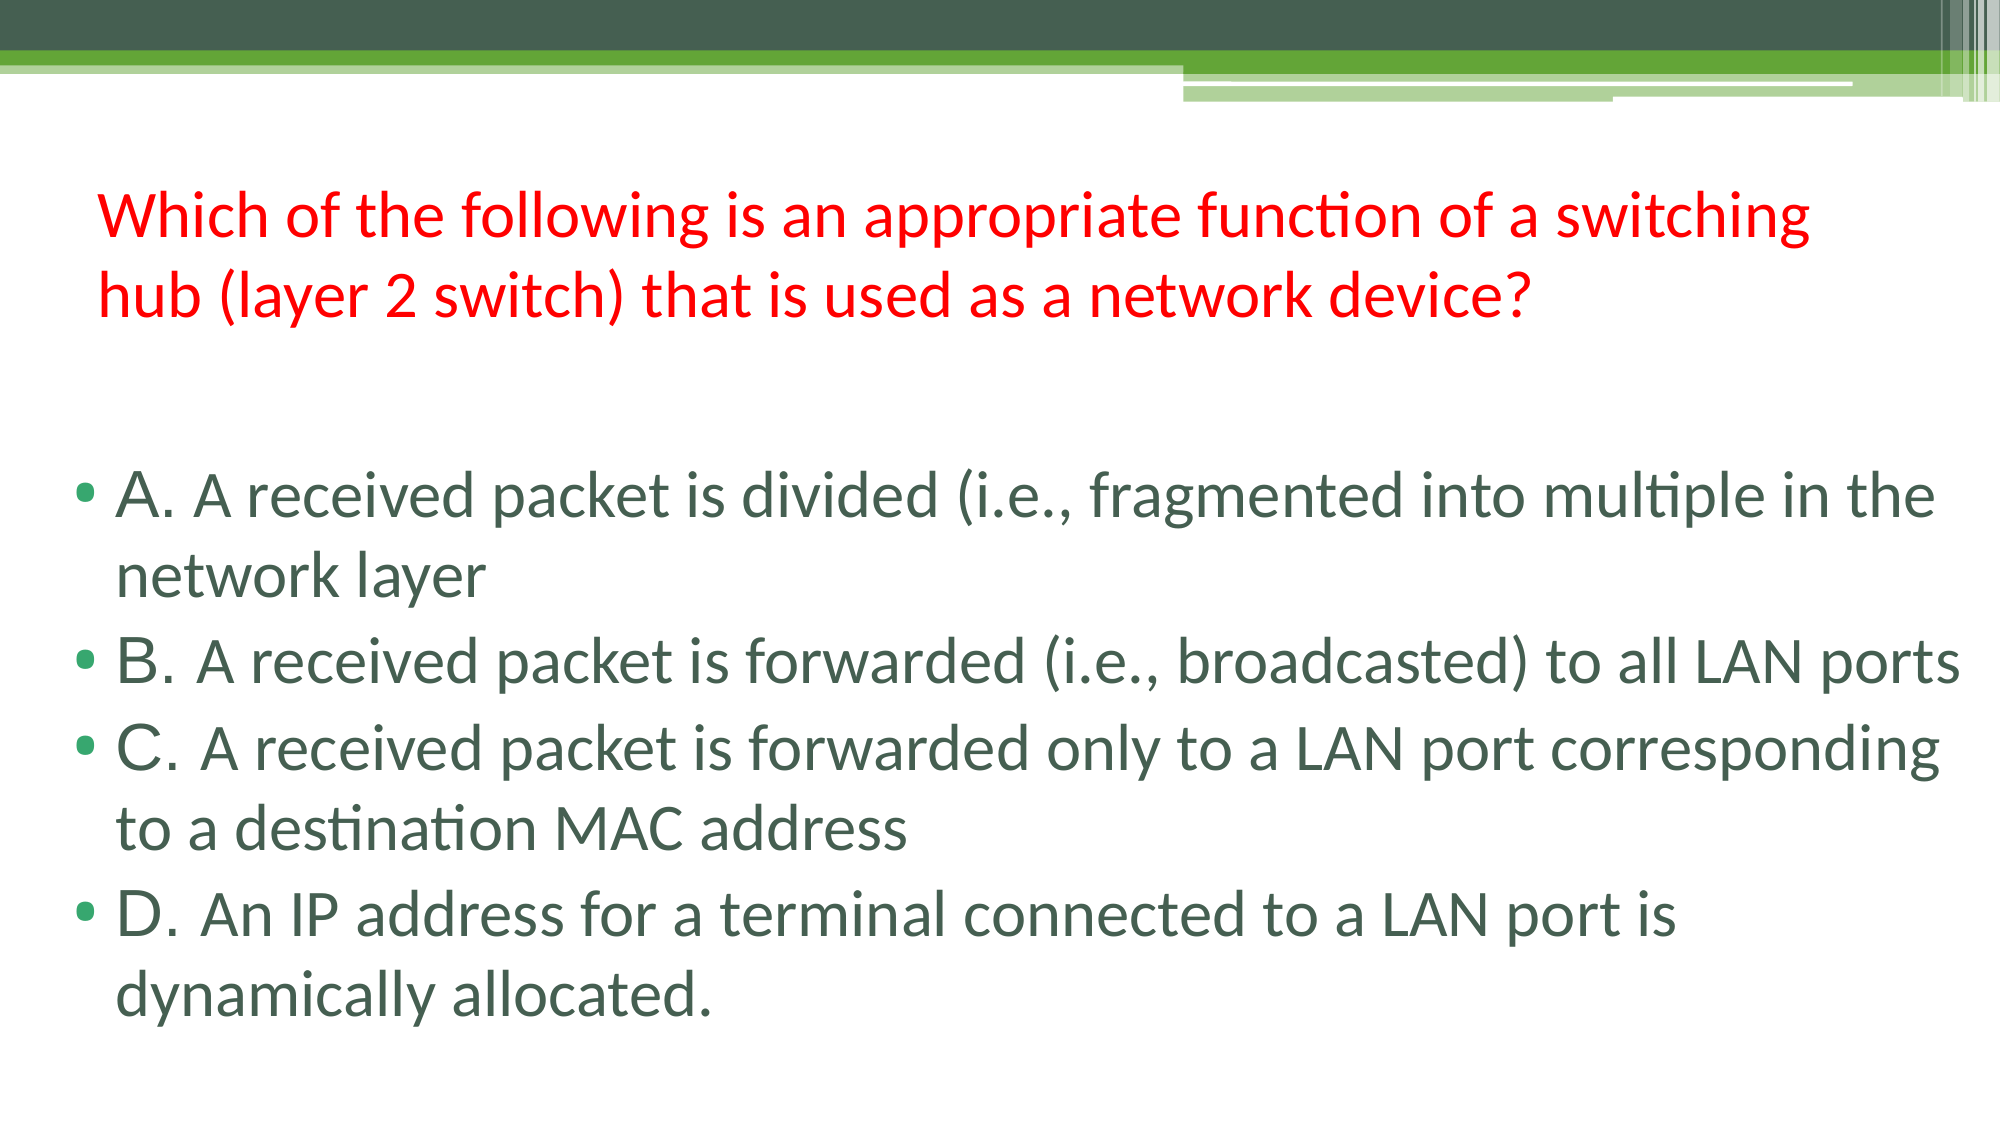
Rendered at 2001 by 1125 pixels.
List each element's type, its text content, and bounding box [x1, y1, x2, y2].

title Which of the following is an appropriate function of a switching hub (layer 2 switch) that is used as a network device? [82, 163, 1883, 339]
list A. A received packet is divided (i.e., fragmented into multiple in the network layer B. A received packet is forwarded (i.e., broadcasted) to all LAN ports C. A received packet is forwarded only to a LAN port corresponding to a destination MAC address D. An IP address for a terminal connected to a LAN port is dynamically allocated. [40, 443, 2000, 1125]
